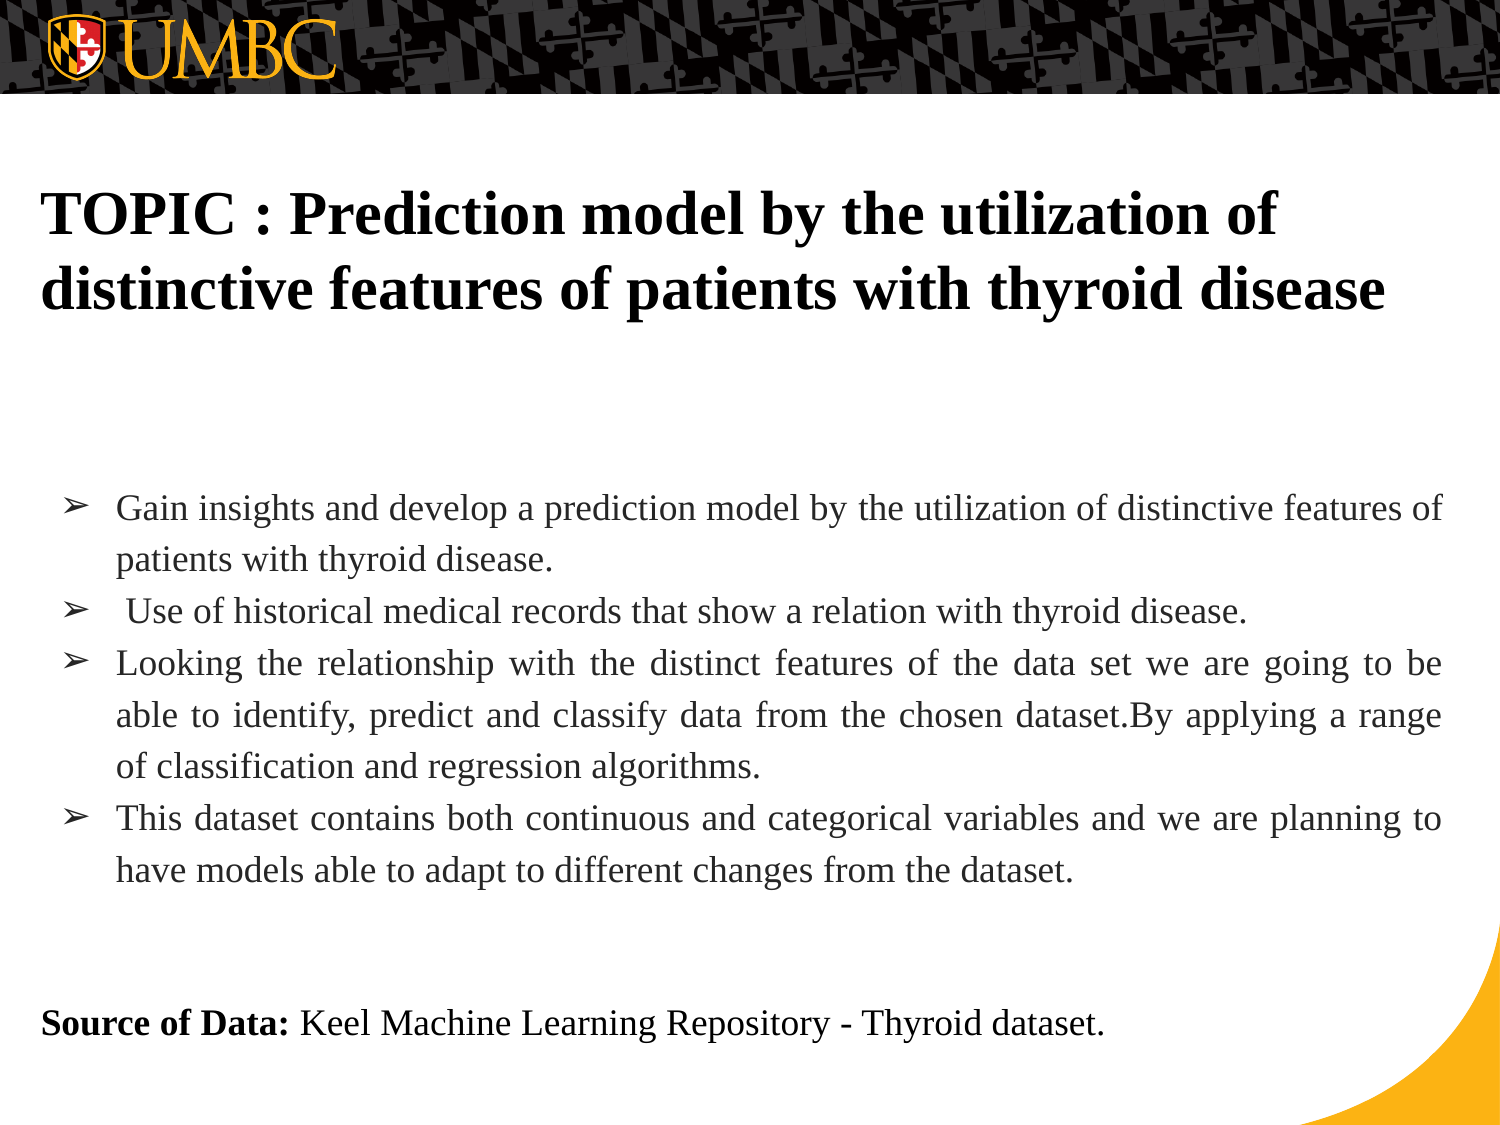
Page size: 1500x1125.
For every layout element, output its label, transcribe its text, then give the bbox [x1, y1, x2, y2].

subtitle Gain insights and develop a prediction model by the utilization of distinctive features of patients with thyroid disease. Use of historical medical records that show a relation with thyroid disease. Looking the relationship with the distinct features of the data set we are going to be able to identify, predict and classify data from the chosen dataset.By applying a range of classification and regression algorithms. This dataset contains both continuous and categorical variables and we are planning to have models able to adapt to different changes from the dataset. Source of Data: Keel Machine Learning Repository - Thyroid dataset. [25, 371, 1460, 1116]
title TOPIC : Prediction model by the utilization of distinctive features of patients with thyroid disease [25, 175, 1445, 371]
picture [1299, 921, 1500, 1125]
picture [0, 0, 1500, 94]
